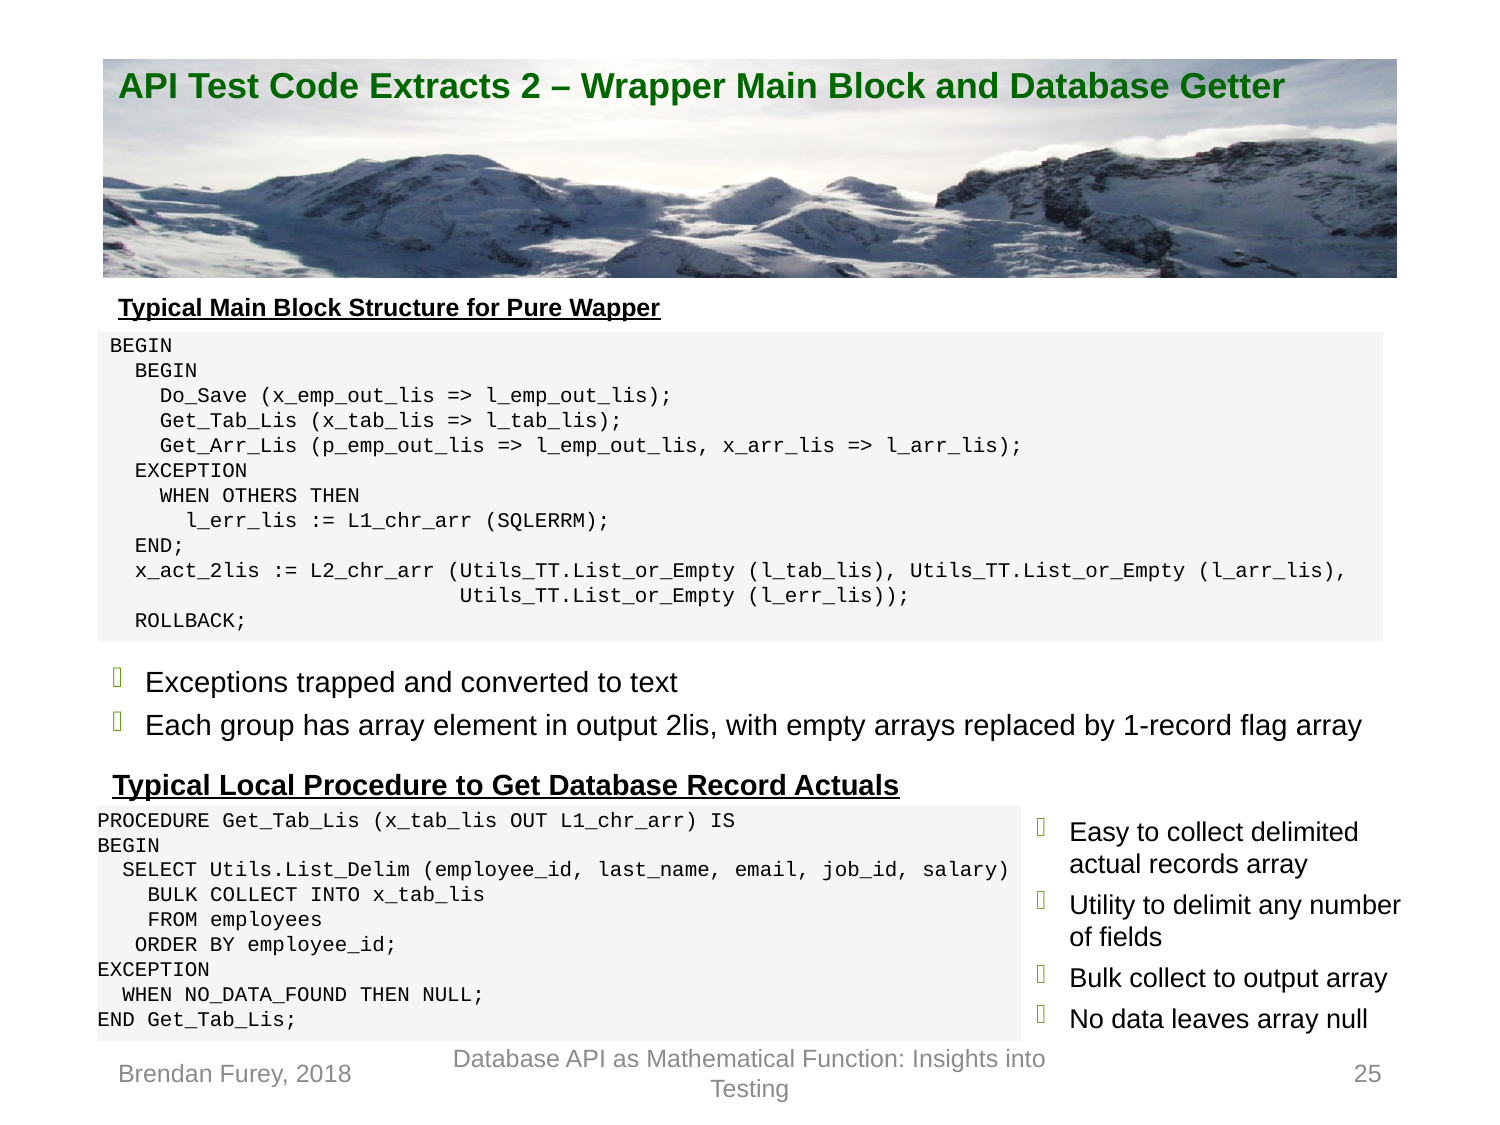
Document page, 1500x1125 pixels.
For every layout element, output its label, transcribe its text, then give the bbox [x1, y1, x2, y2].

text_box PROCEDURE Get_Tab_Lis (x_tab_lis OUT L1_chr_arr) IS BEGIN SELECT Utils.List_Delim (employee_id, last_name, email, job_id, salary) BULK COLLECT INTO x_tab_lis FROM employees ORDER BY employee_id; EXCEPTION WHEN NO_DATA_FOUND THEN NULL; END Get_Tab_Lis; [97, 806, 1021, 1042]
slide_number 25 [1206, 1043, 1397, 1103]
footer Database API as Mathematical Function: Insights into Testing [395, 1042, 1105, 1103]
text_box Easy to collect delimited actual records array Utility to delimit any number of fields Bulk collect to output array No data leaves array null [1021, 804, 1422, 1043]
slide_number Brendan Furey, 2018 [103, 1042, 374, 1103]
text_box Typical Local Procedure to Get Database Record Actuals [97, 762, 1022, 805]
text_box BEGIN BEGIN Do_Save (x_emp_out_lis => l_emp_out_lis); Get_Tab_Lis (x_tab_lis => l_tab_lis); Get_Arr_Lis (p_emp_out_lis => l_emp_out_lis, x_arr_lis => l_arr_lis); EXCEPTION WHEN OTHERS THEN l_err_lis := L1_chr_arr (SQLERRM); END; x_act_2lis := L2_chr_arr (Utils_TT.List_or_Empty (l_tab_lis), Utils_TT.List_or_Empty (l_arr_lis), Utils_TT.List_or_Empty (l_err_lis)); ROLLBACK; [97, 331, 1384, 642]
text_box Typical Main Block Structure for Pure Wapper [103, 276, 804, 337]
title API Test Code Extracts 2 – Wrapper Main Block and Database Getter [103, 59, 1397, 278]
text_box Exceptions trapped and converted to text Each group has array element in output 2lis, with empty arrays replaced by 1-record flag array [97, 657, 1384, 747]
